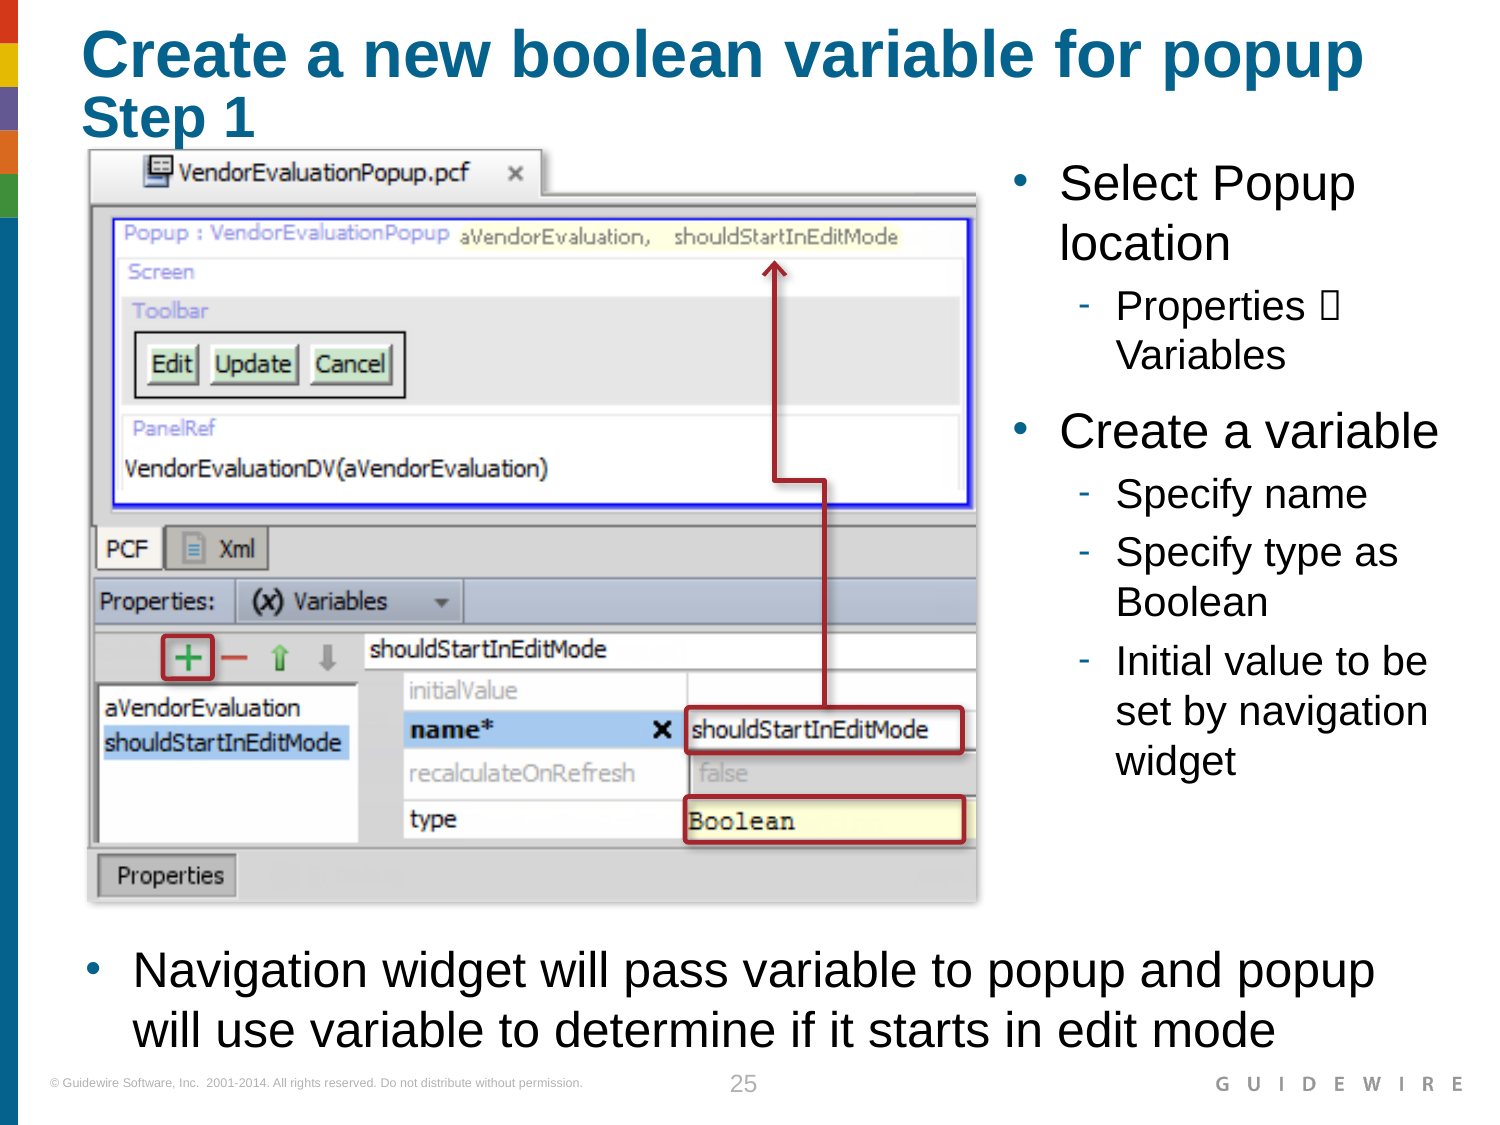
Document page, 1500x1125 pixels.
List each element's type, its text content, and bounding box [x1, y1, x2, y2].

text_box Step 1 [80, 79, 1446, 143]
picture [86, 149, 977, 902]
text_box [575, 458, 1024, 510]
title Create a new boolean variable for popup [81, 19, 1446, 79]
picture [1215, 1073, 1480, 1096]
list Select Popup location Properties  Variables Create a variable Specify name Specify type as Boolean Initial value to be set by navigation widget [1012, 149, 1448, 750]
list Navigation widget will pass variable to popup and popup will use variable to determine if it starts in edit mode [85, 937, 1451, 1050]
